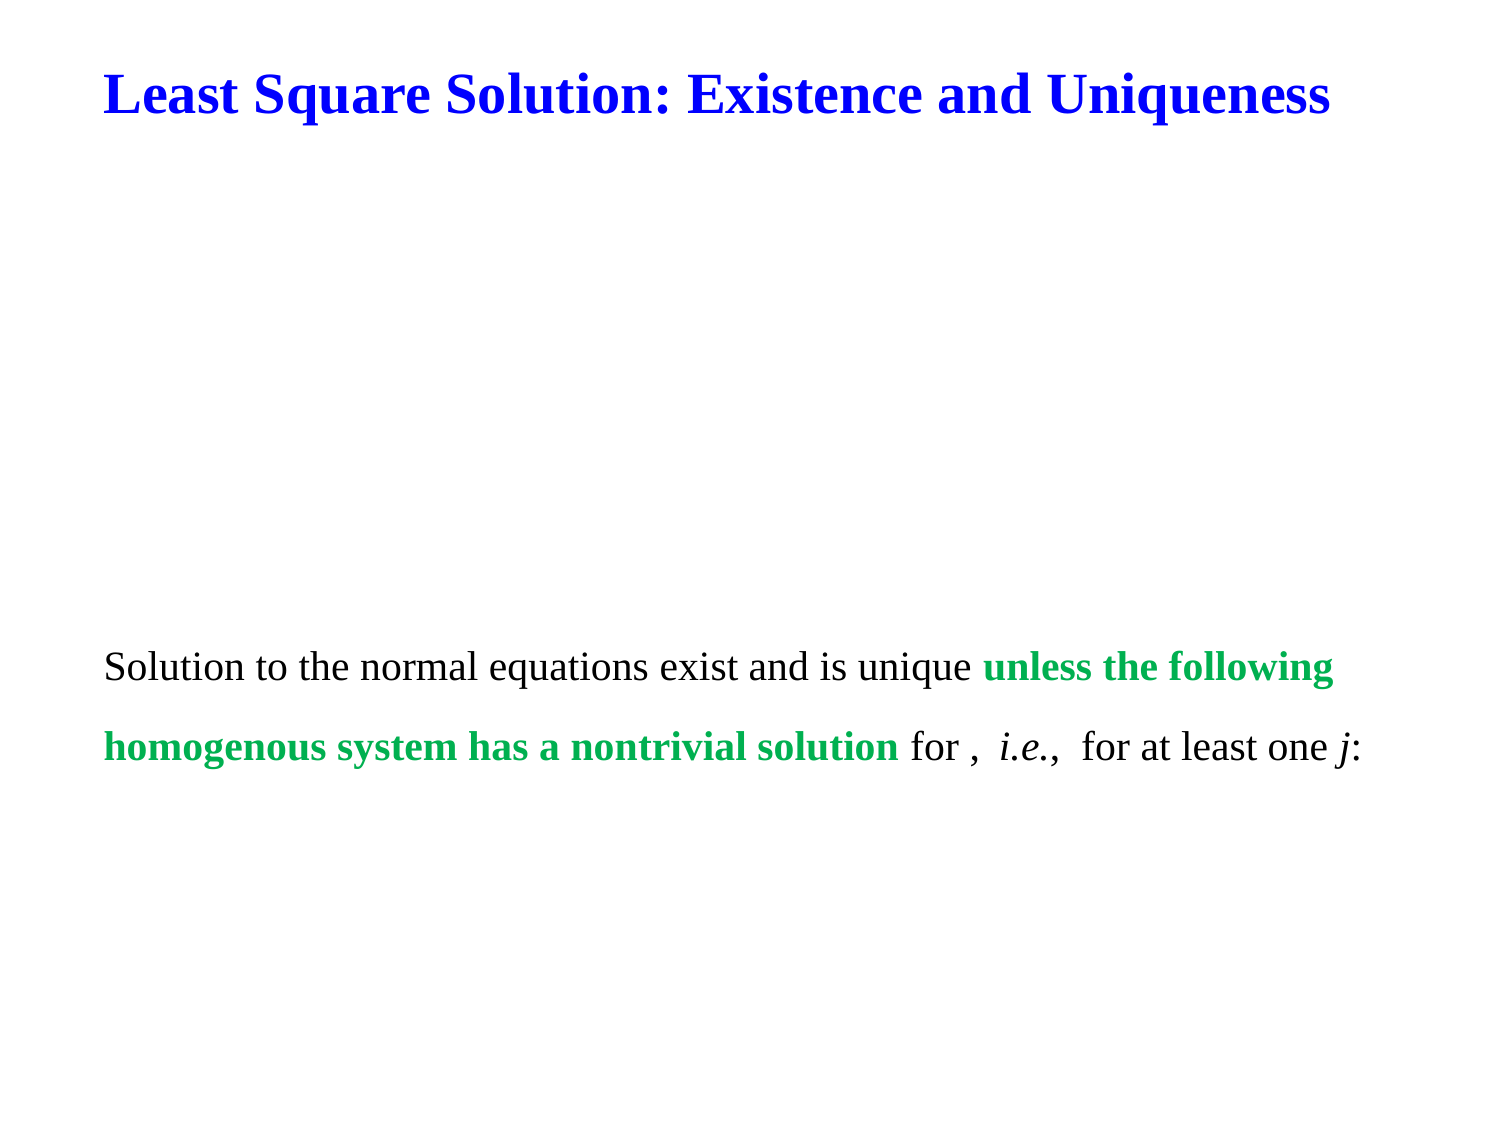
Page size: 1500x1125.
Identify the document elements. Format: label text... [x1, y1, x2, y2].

title Least Square Solution: Existence and Uniqueness [88, 38, 1371, 151]
